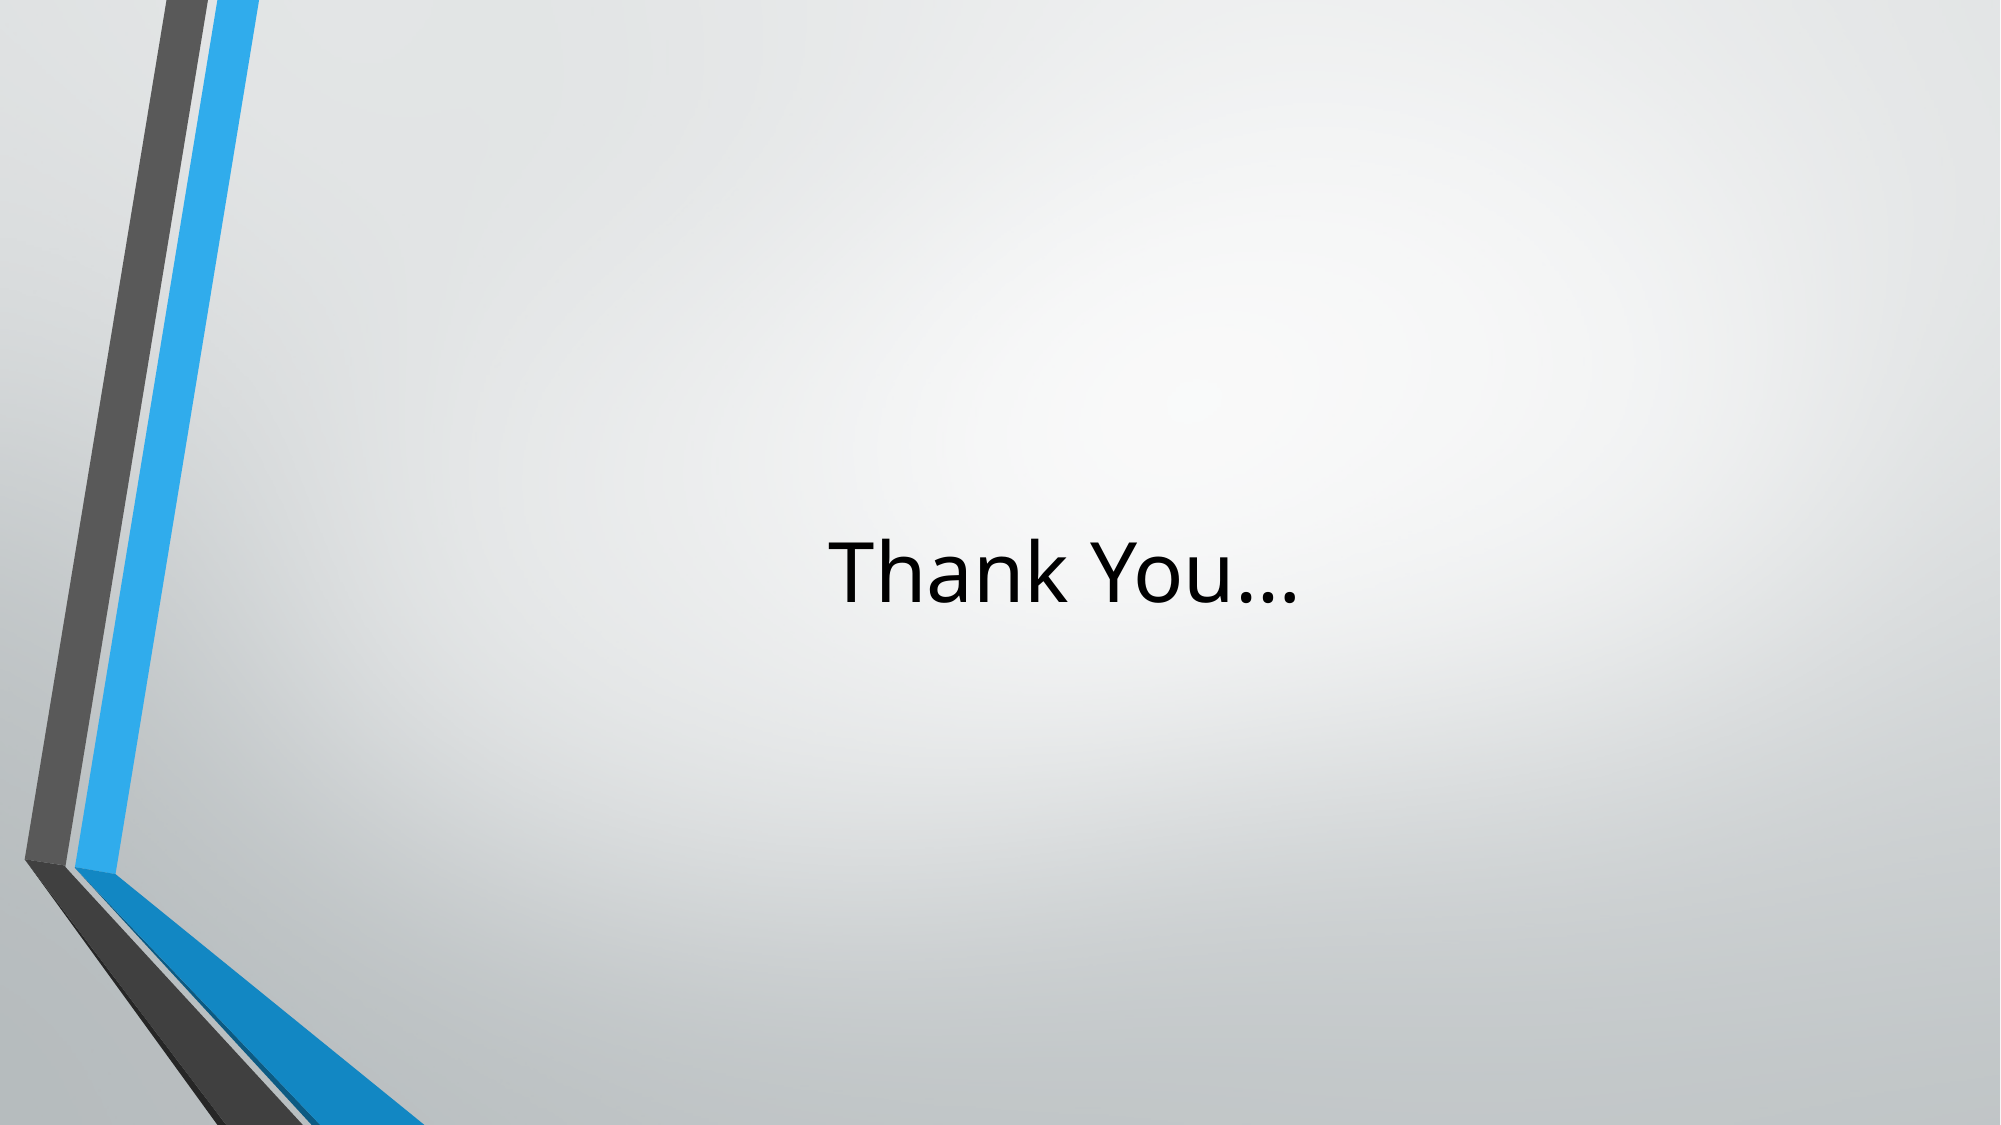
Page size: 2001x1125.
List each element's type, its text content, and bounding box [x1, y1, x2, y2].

title Thank You… [243, 236, 1887, 903]
